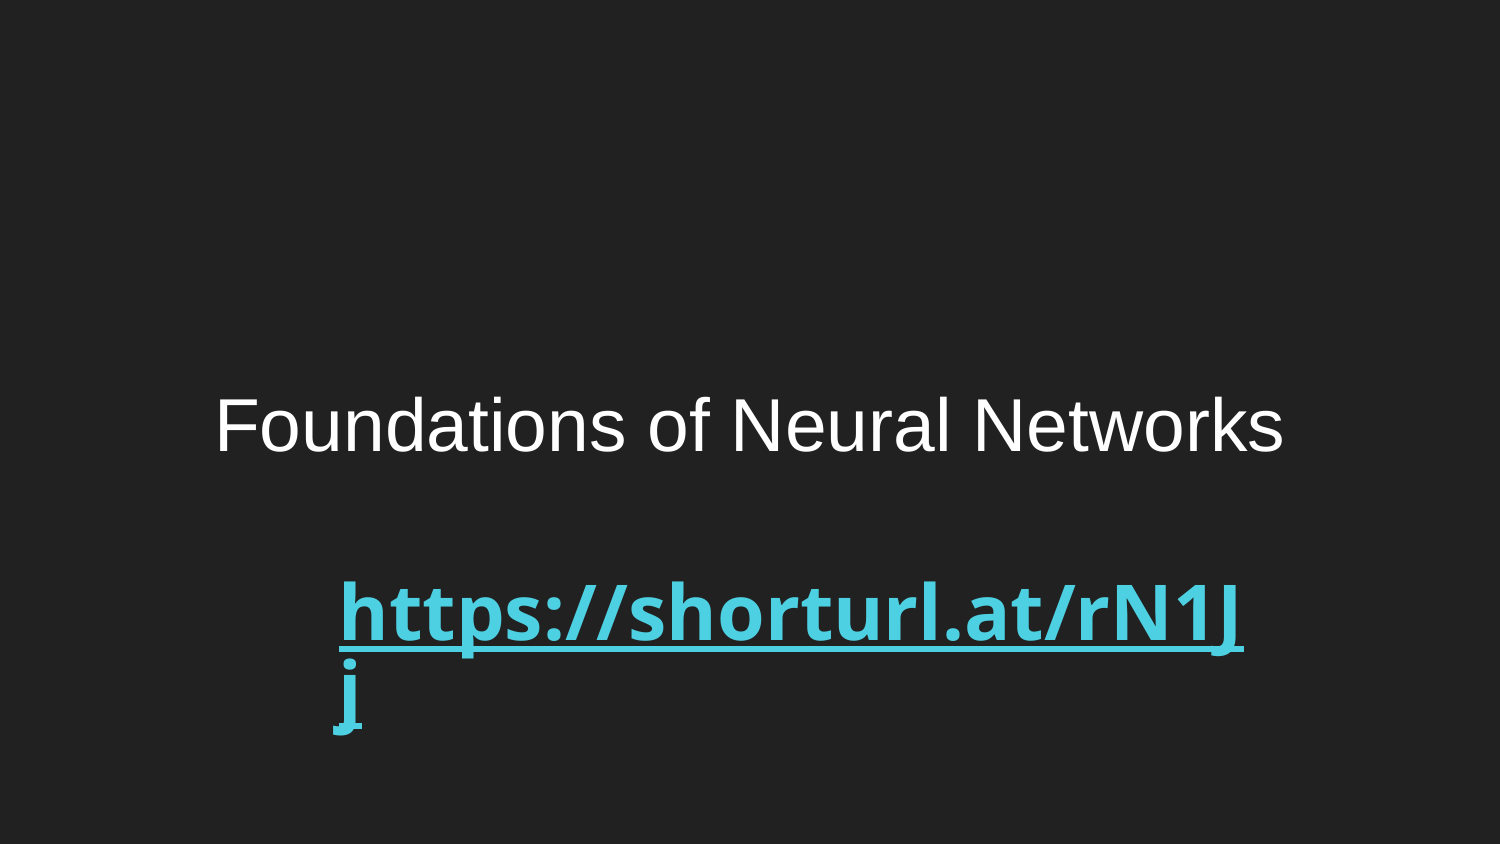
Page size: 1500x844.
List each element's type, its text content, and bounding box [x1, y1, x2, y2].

title Foundations of Neural Networks [51, 352, 1449, 491]
text_box https://shorturl.at/rN1Jj [323, 548, 1273, 684]
